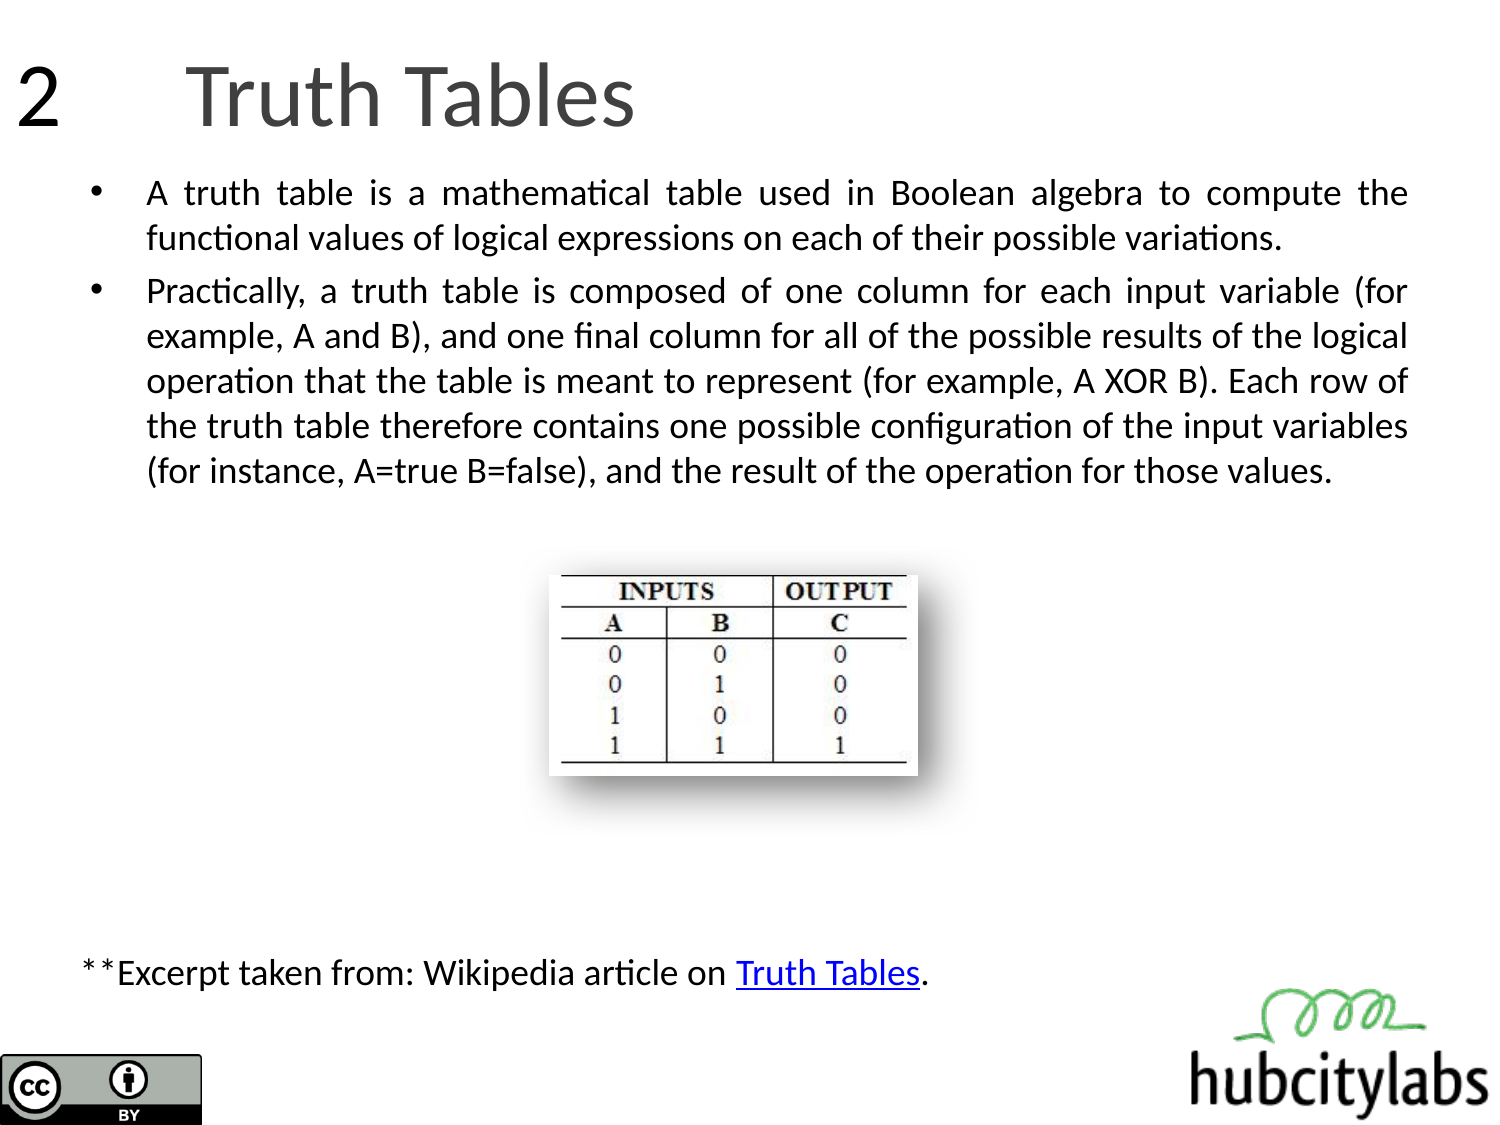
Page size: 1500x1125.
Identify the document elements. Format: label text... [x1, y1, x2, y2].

picture [0, 1054, 202, 1125]
text_box **Excerpt taken from: Wikipedia article on Truth Tables. [64, 940, 1424, 1046]
title 2 Truth Tables [0, 0, 1500, 183]
picture [1186, 988, 1491, 1125]
picture [548, 574, 919, 776]
list A truth table is a mathematical table used in Boolean algebra to compute the functional values of logical expressions on each of their possible variations. Practically, a truth table is composed of one column for each input variable (for example, A and B), and one final column for all of the possible results of the logical operation that the table is meant to represent (for example, A XOR B). Each row of the truth table therefore contains one possible configuration of the input variables (for instance, A=true B=false), and the result of the operation for those values. [75, 160, 1425, 539]
